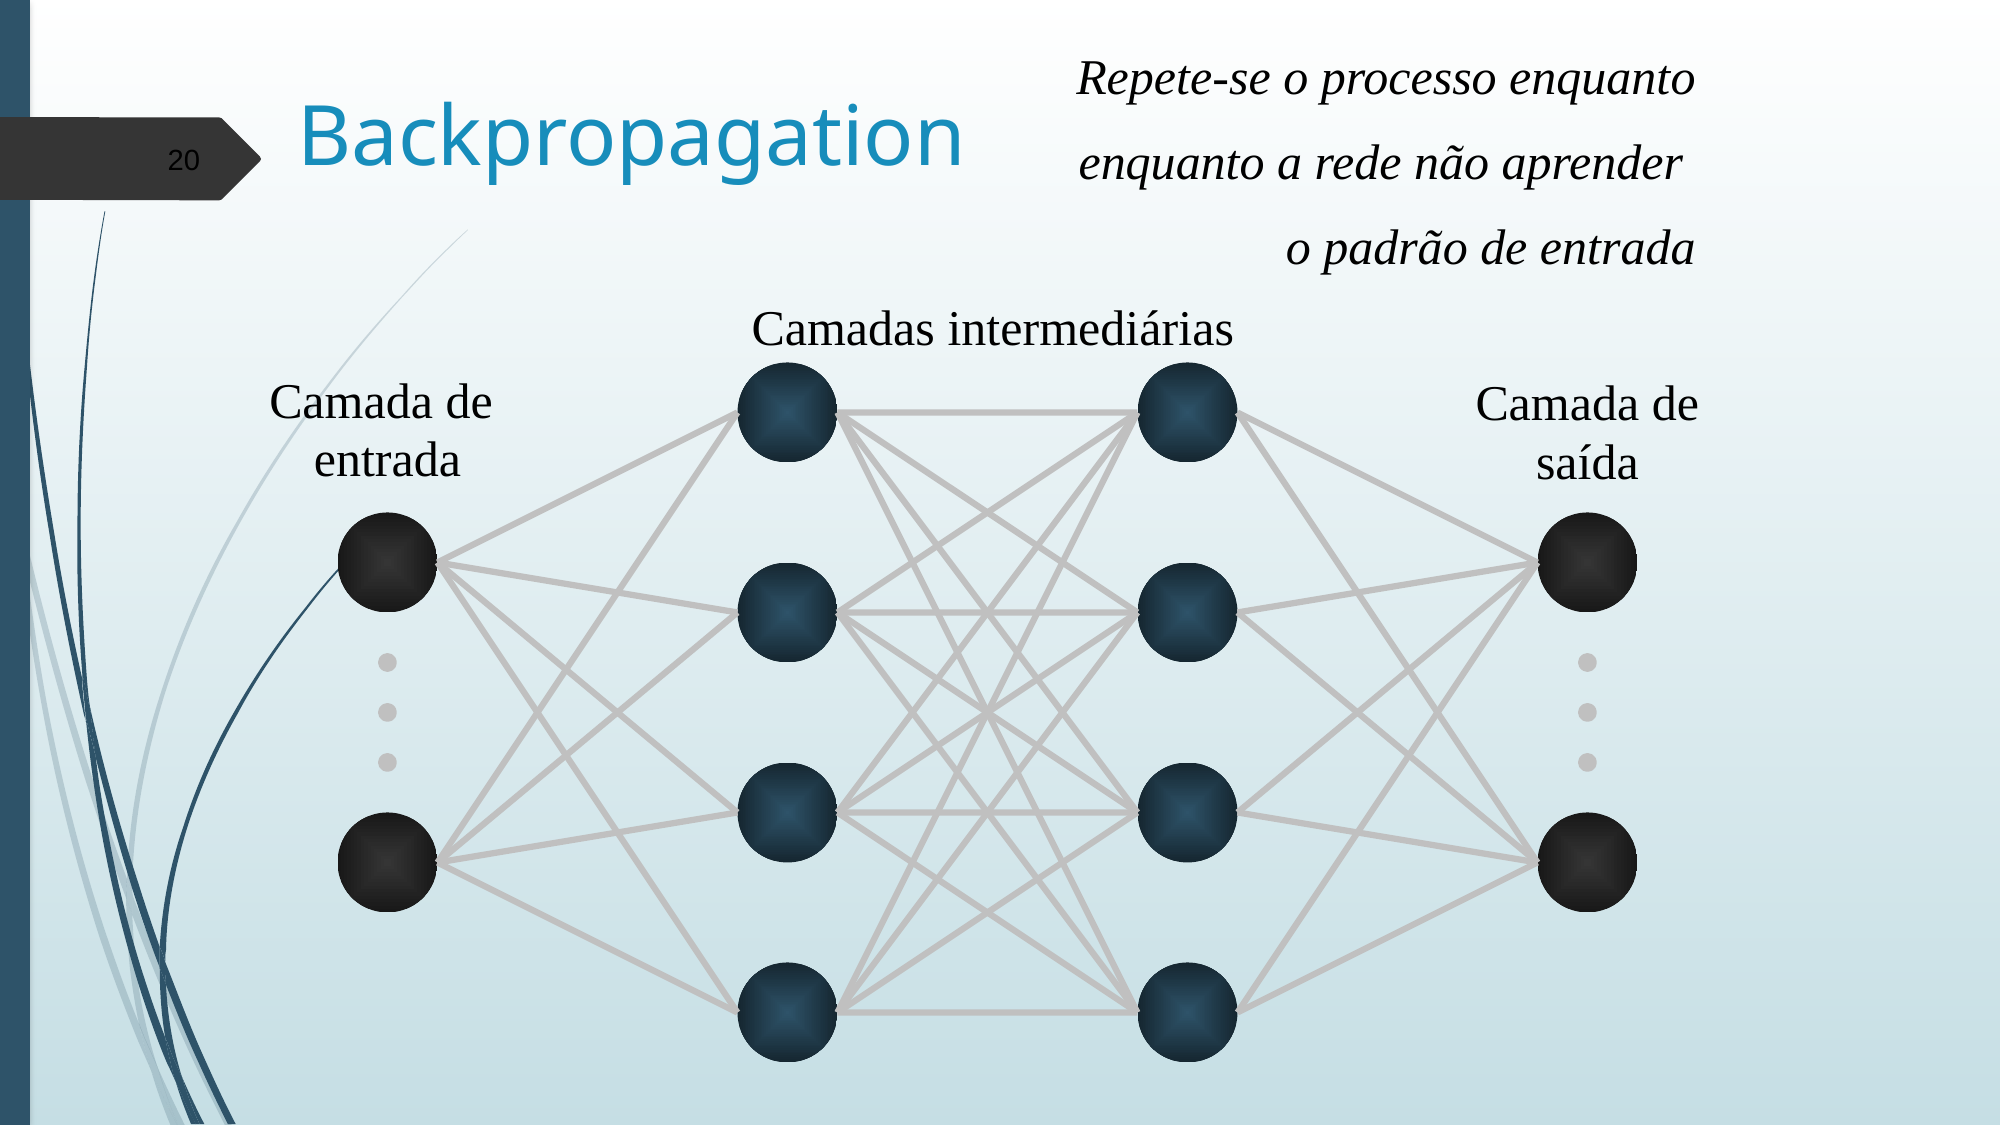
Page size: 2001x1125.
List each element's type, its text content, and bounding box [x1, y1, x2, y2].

text_box [381, 756, 394, 769]
text_box [1137, 962, 1238, 1063]
text_box [1137, 762, 1238, 863]
text_box Camadas intermediárias [736, 287, 1250, 363]
text_box [337, 512, 438, 613]
text_box [381, 656, 394, 669]
text_box [737, 762, 838, 863]
text_box Camada de entrada [249, 377, 525, 494]
text_box [1137, 363, 1238, 463]
text_box [1581, 756, 1594, 769]
text_box [737, 562, 838, 663]
text_box Repete-se o processo enquanto enquanto a rede não aprender o padrão de entrada [1061, 37, 1711, 283]
slide_number 20 [87, 129, 216, 190]
title Backpropagation [282, 75, 1024, 263]
text_box [737, 962, 838, 1063]
text_box [1137, 562, 1238, 663]
text_box [1581, 656, 1594, 669]
text_box [337, 812, 438, 913]
text_box [1537, 512, 1638, 613]
text_box [737, 363, 838, 463]
text_box Camada de saída [1456, 362, 1719, 498]
text_box [1581, 706, 1594, 719]
text_box [1537, 812, 1638, 913]
text_box [381, 706, 394, 719]
